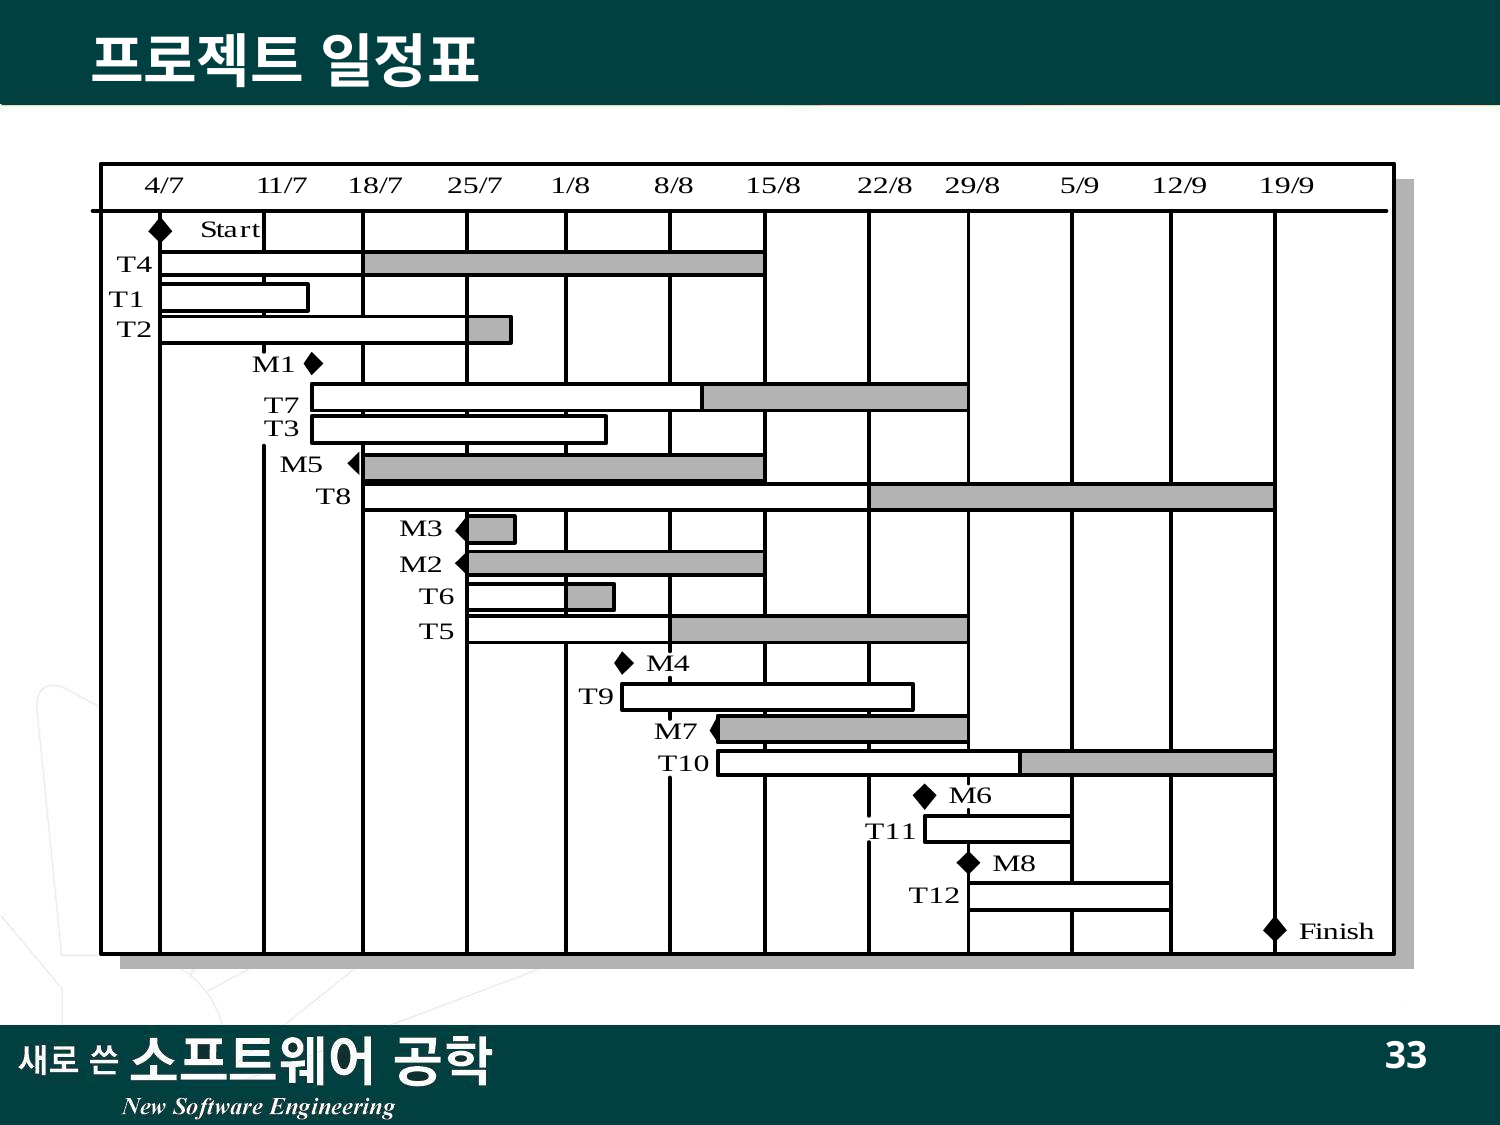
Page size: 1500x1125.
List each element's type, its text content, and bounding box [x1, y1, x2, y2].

title 프로젝트 일정표 [74, 13, 1426, 106]
slide_number 33 [1092, 1023, 1443, 1102]
picture [0, 0, 1500, 1125]
